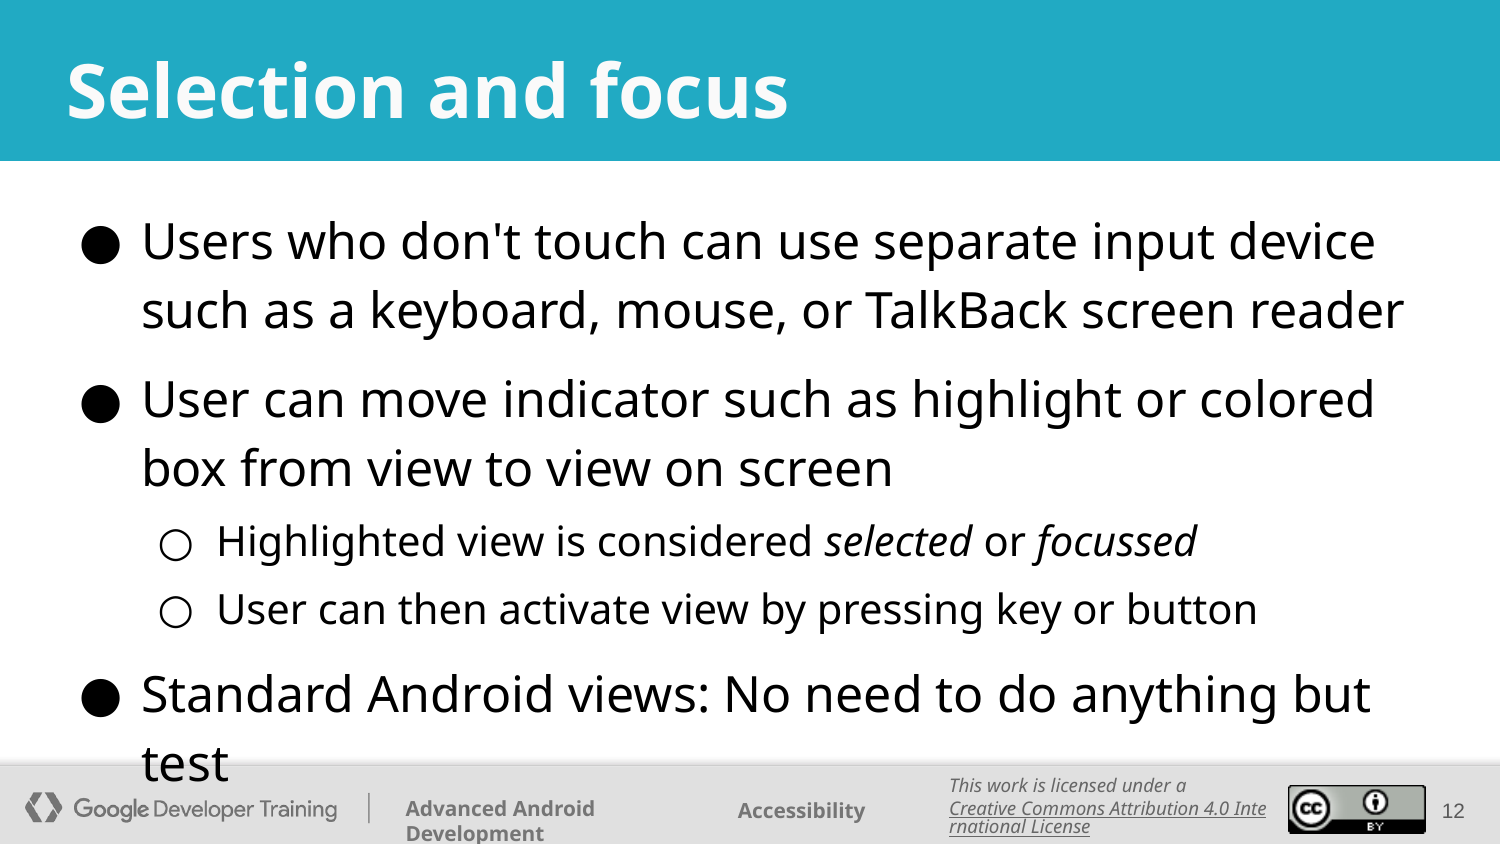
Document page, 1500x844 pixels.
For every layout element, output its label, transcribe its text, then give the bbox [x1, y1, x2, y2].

slide_number ‹#› [1389, 777, 1480, 842]
title Selection and focus [51, 28, 1449, 122]
list Users who don't touch can use separate input device such as a keyboard, mouse, or TalkBack screen reader User can move indicator such as highlight or colored box from view to view on screen Highlighted view is considered selected or focussed User can then activate view by pressing key or button Standard Android views: No need to do anything but test [51, 185, 1449, 737]
picture [0, 161, 1500, 844]
